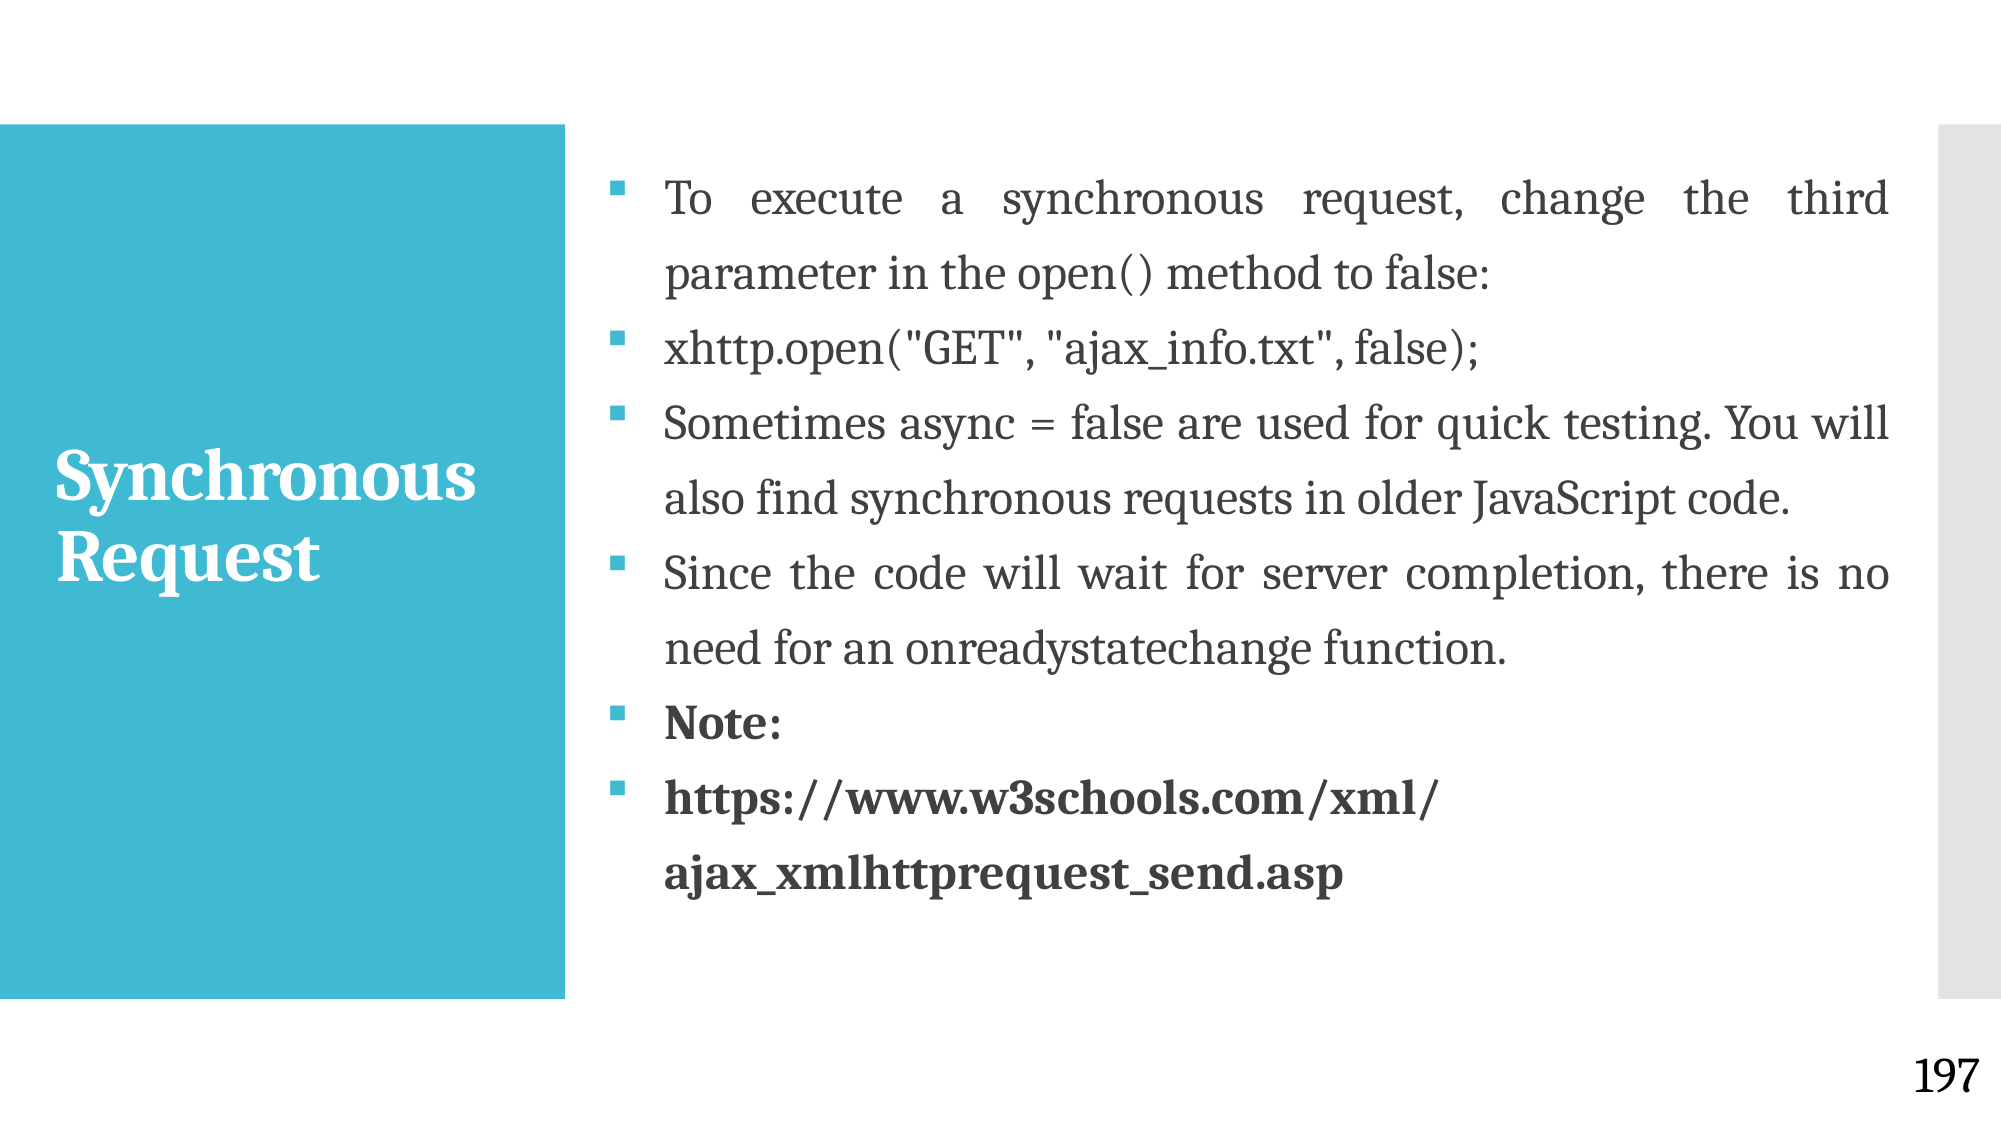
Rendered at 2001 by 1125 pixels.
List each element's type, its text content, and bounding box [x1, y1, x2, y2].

title Synchronous Request [41, 184, 525, 940]
slide_number 197 [1744, 1042, 1996, 1103]
list To execute a synchronous request, change the third parameter in the open() method to false: xhttp.open("GET", "ajax_info.txt", false); Sometimes async = false are used for quick testing. You will also find synchronous requests in older JavaScript code. Since the code will wait for server completion, there is no need for an onreadystatechange function. Note: https://www.w3schools.com/xml/ajax_xmlhttprequest_send.asp [591, 141, 1906, 982]
